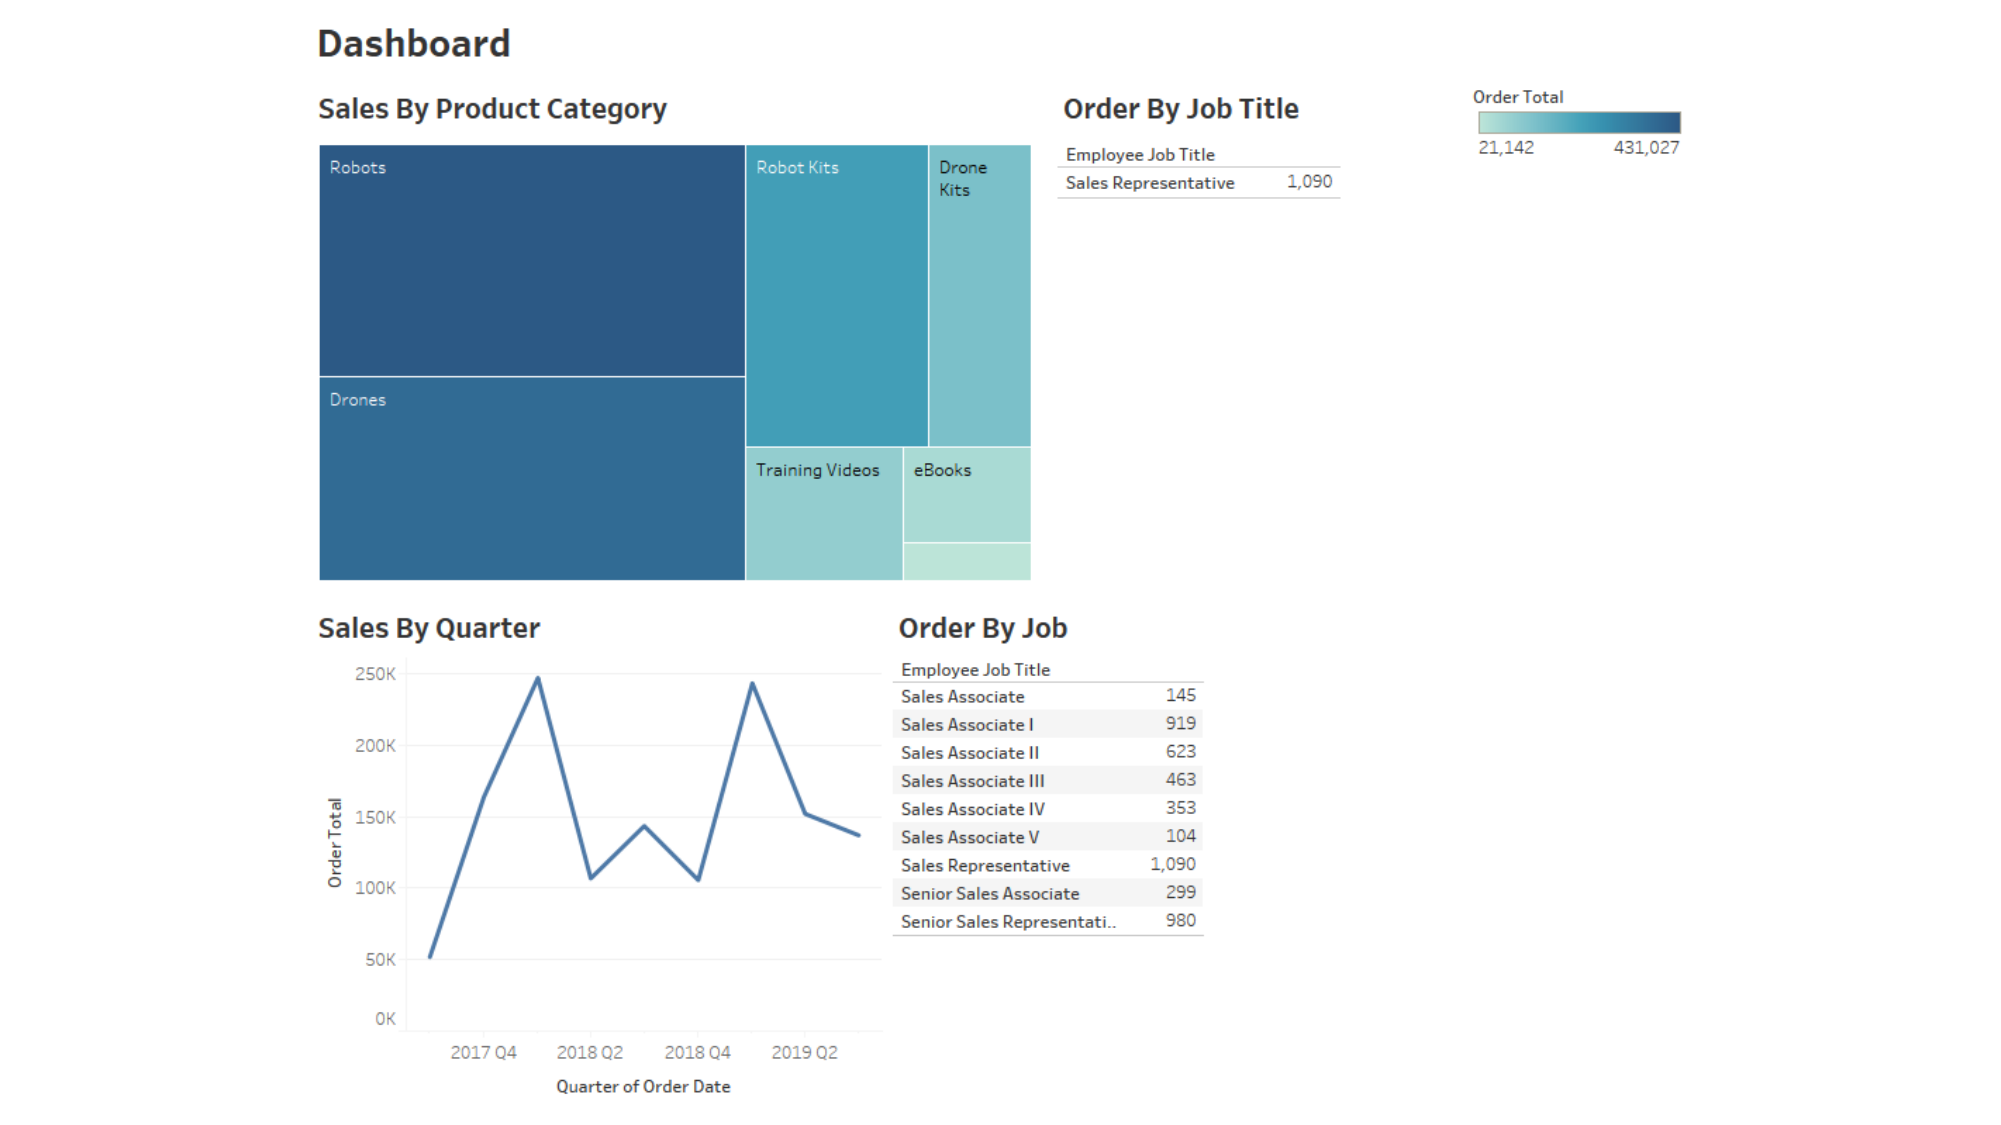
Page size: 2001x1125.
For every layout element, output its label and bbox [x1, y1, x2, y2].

picture [296, 0, 1704, 1125]
